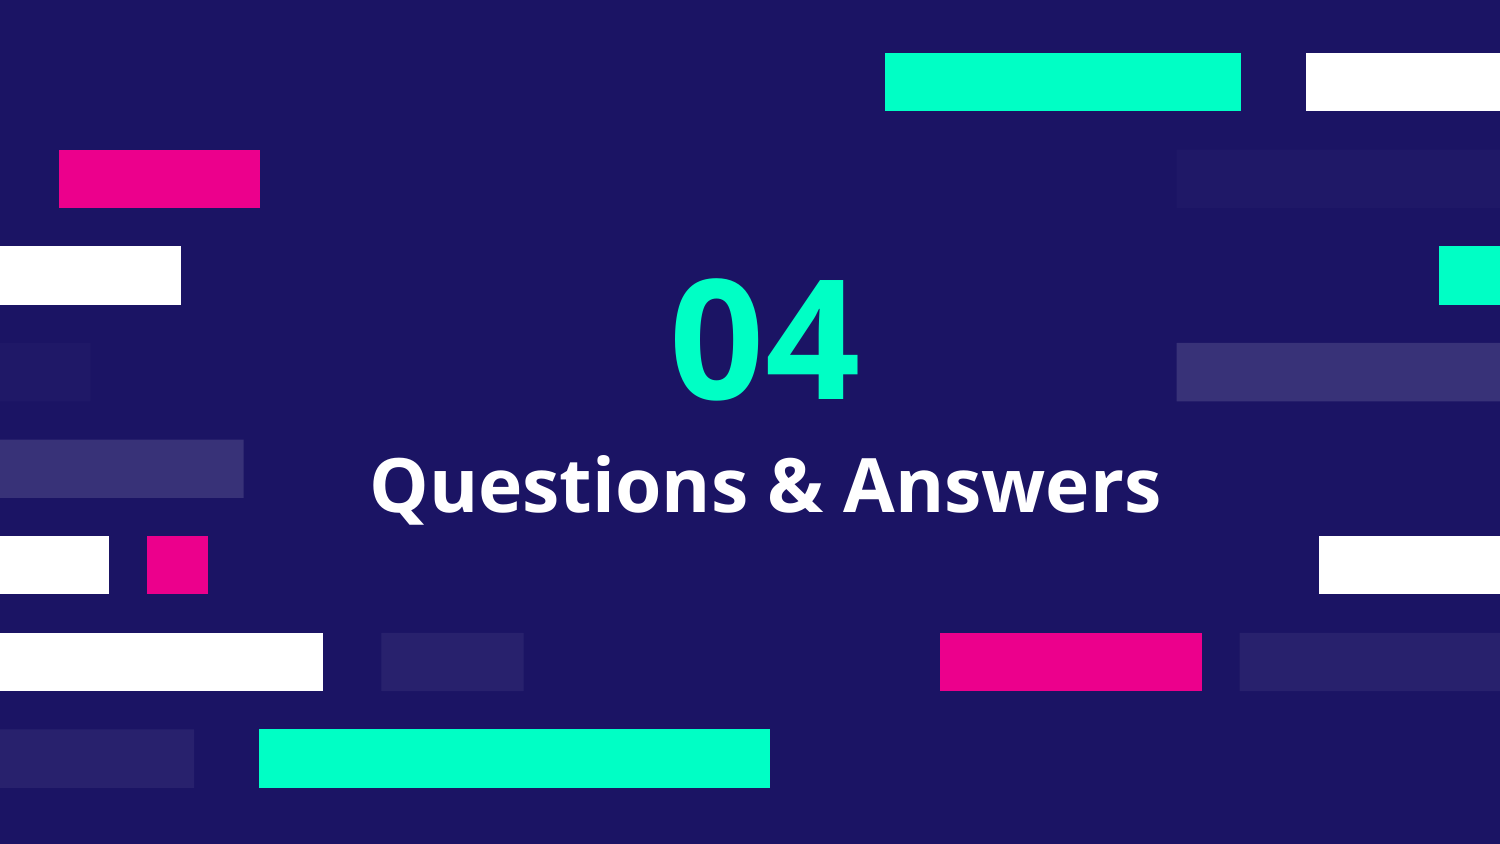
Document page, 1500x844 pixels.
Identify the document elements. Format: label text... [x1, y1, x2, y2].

title 04 [74, 352, 1457, 434]
title Questions & Answers [74, 445, 1457, 519]
